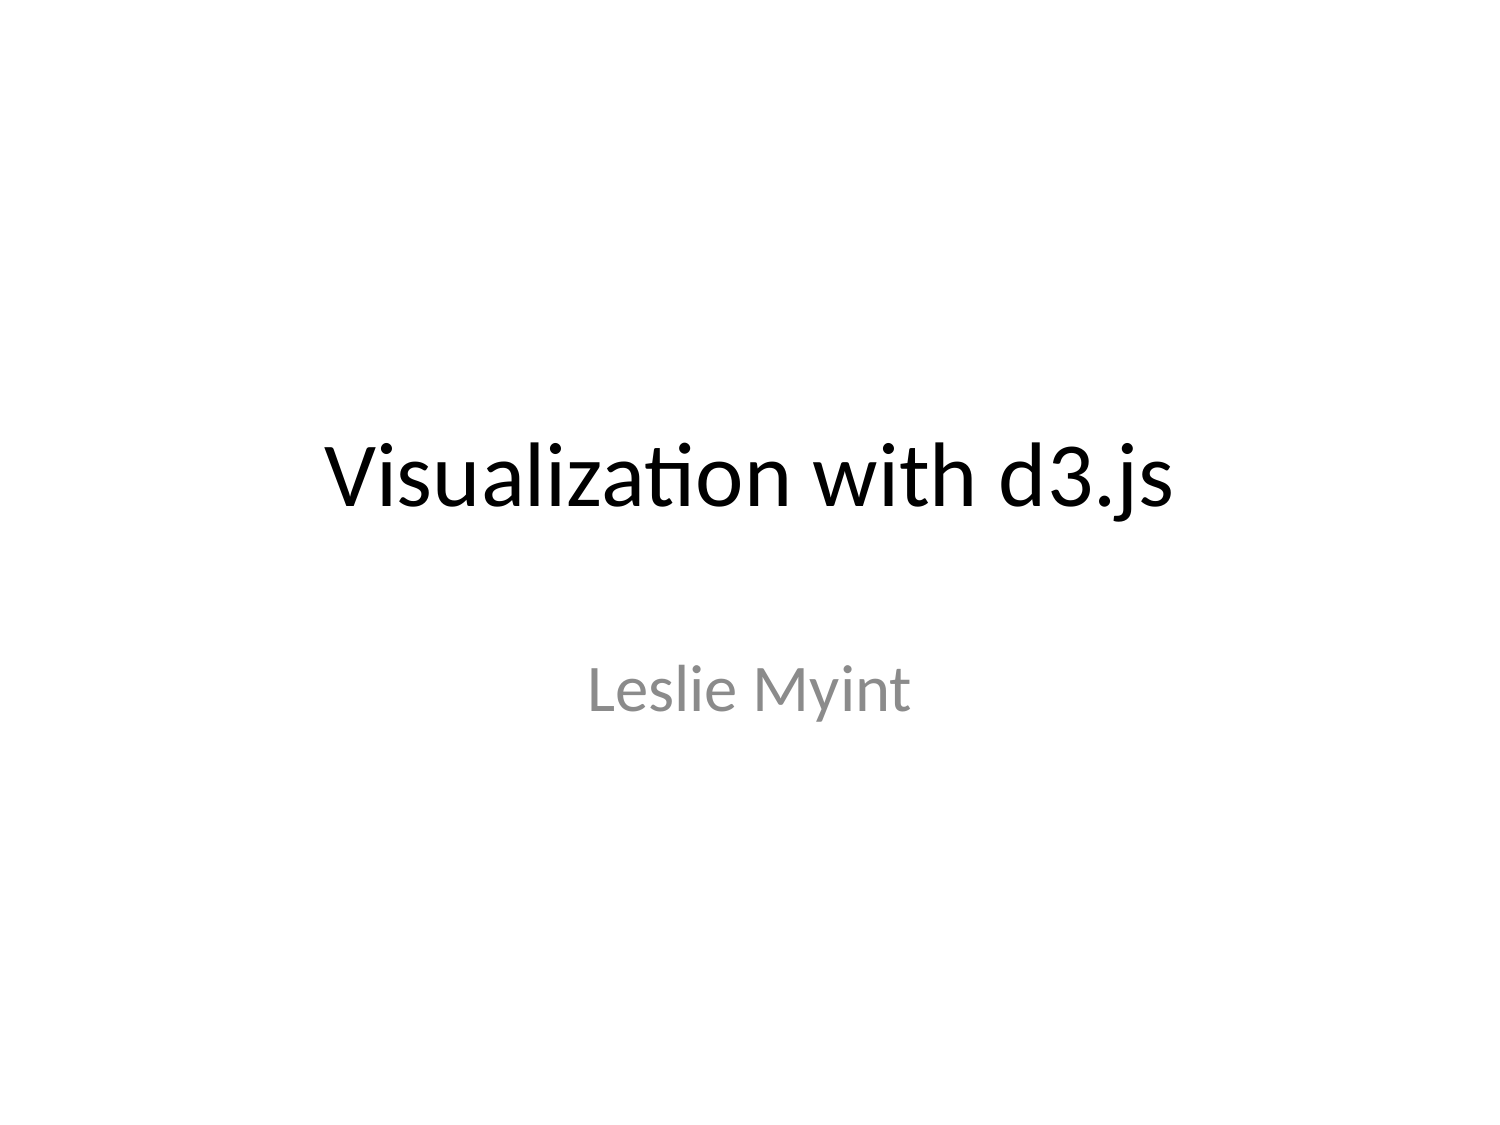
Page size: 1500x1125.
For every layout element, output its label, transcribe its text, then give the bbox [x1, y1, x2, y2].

title Visualization with d3.js [112, 349, 1388, 591]
subtitle Leslie Myint [225, 637, 1275, 925]
